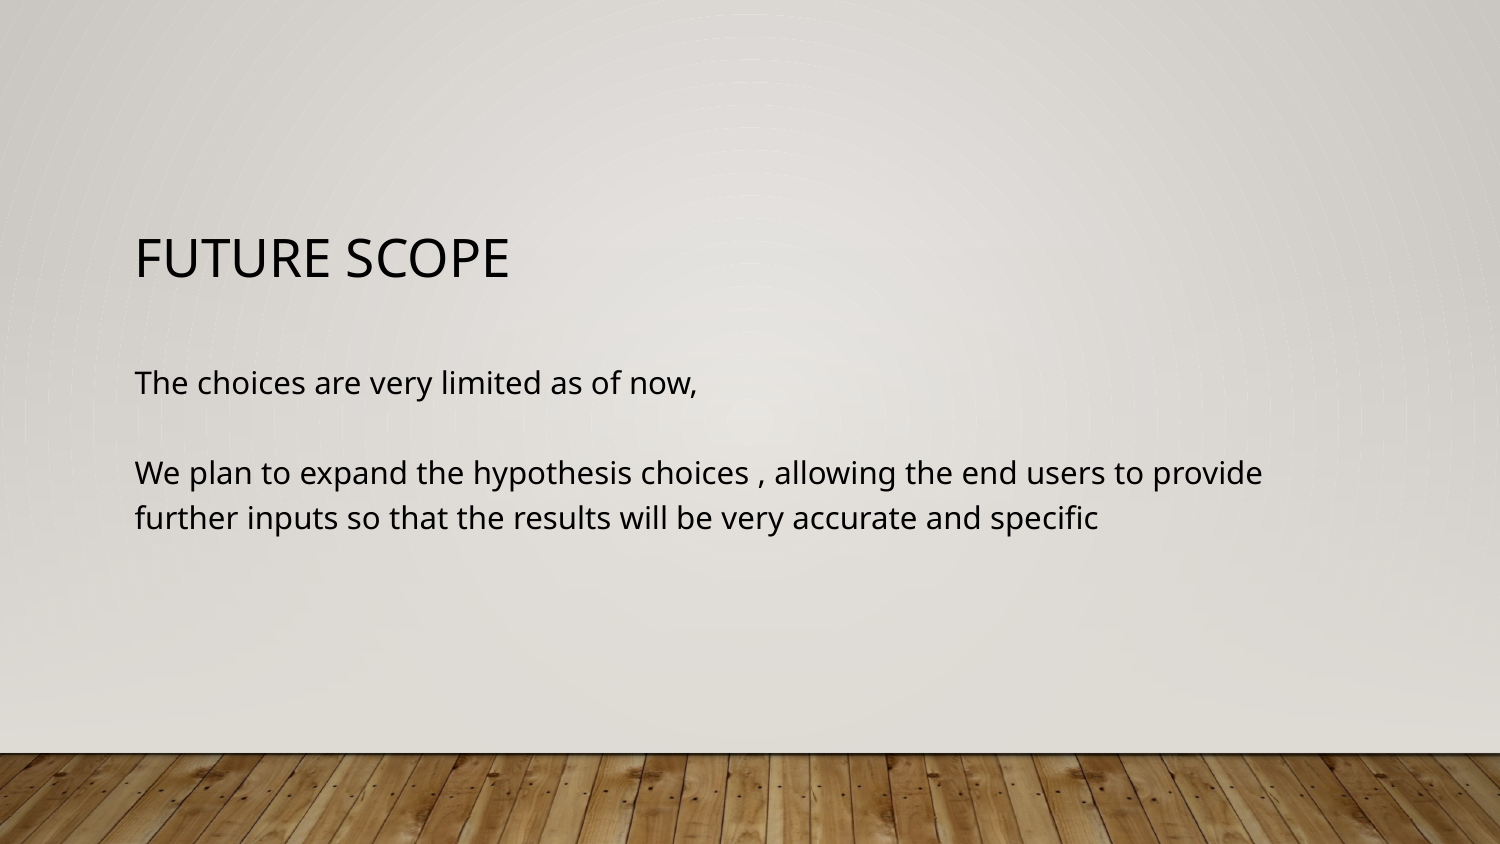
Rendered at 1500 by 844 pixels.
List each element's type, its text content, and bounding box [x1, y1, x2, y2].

title Future scope [119, 216, 1381, 305]
picture [0, 753, 1500, 844]
list The choices are very limited as of now, We plan to expand the hypothesis choices , allowing the end users to provide further inputs so that the results will be very accurate and specific [119, 341, 1381, 712]
